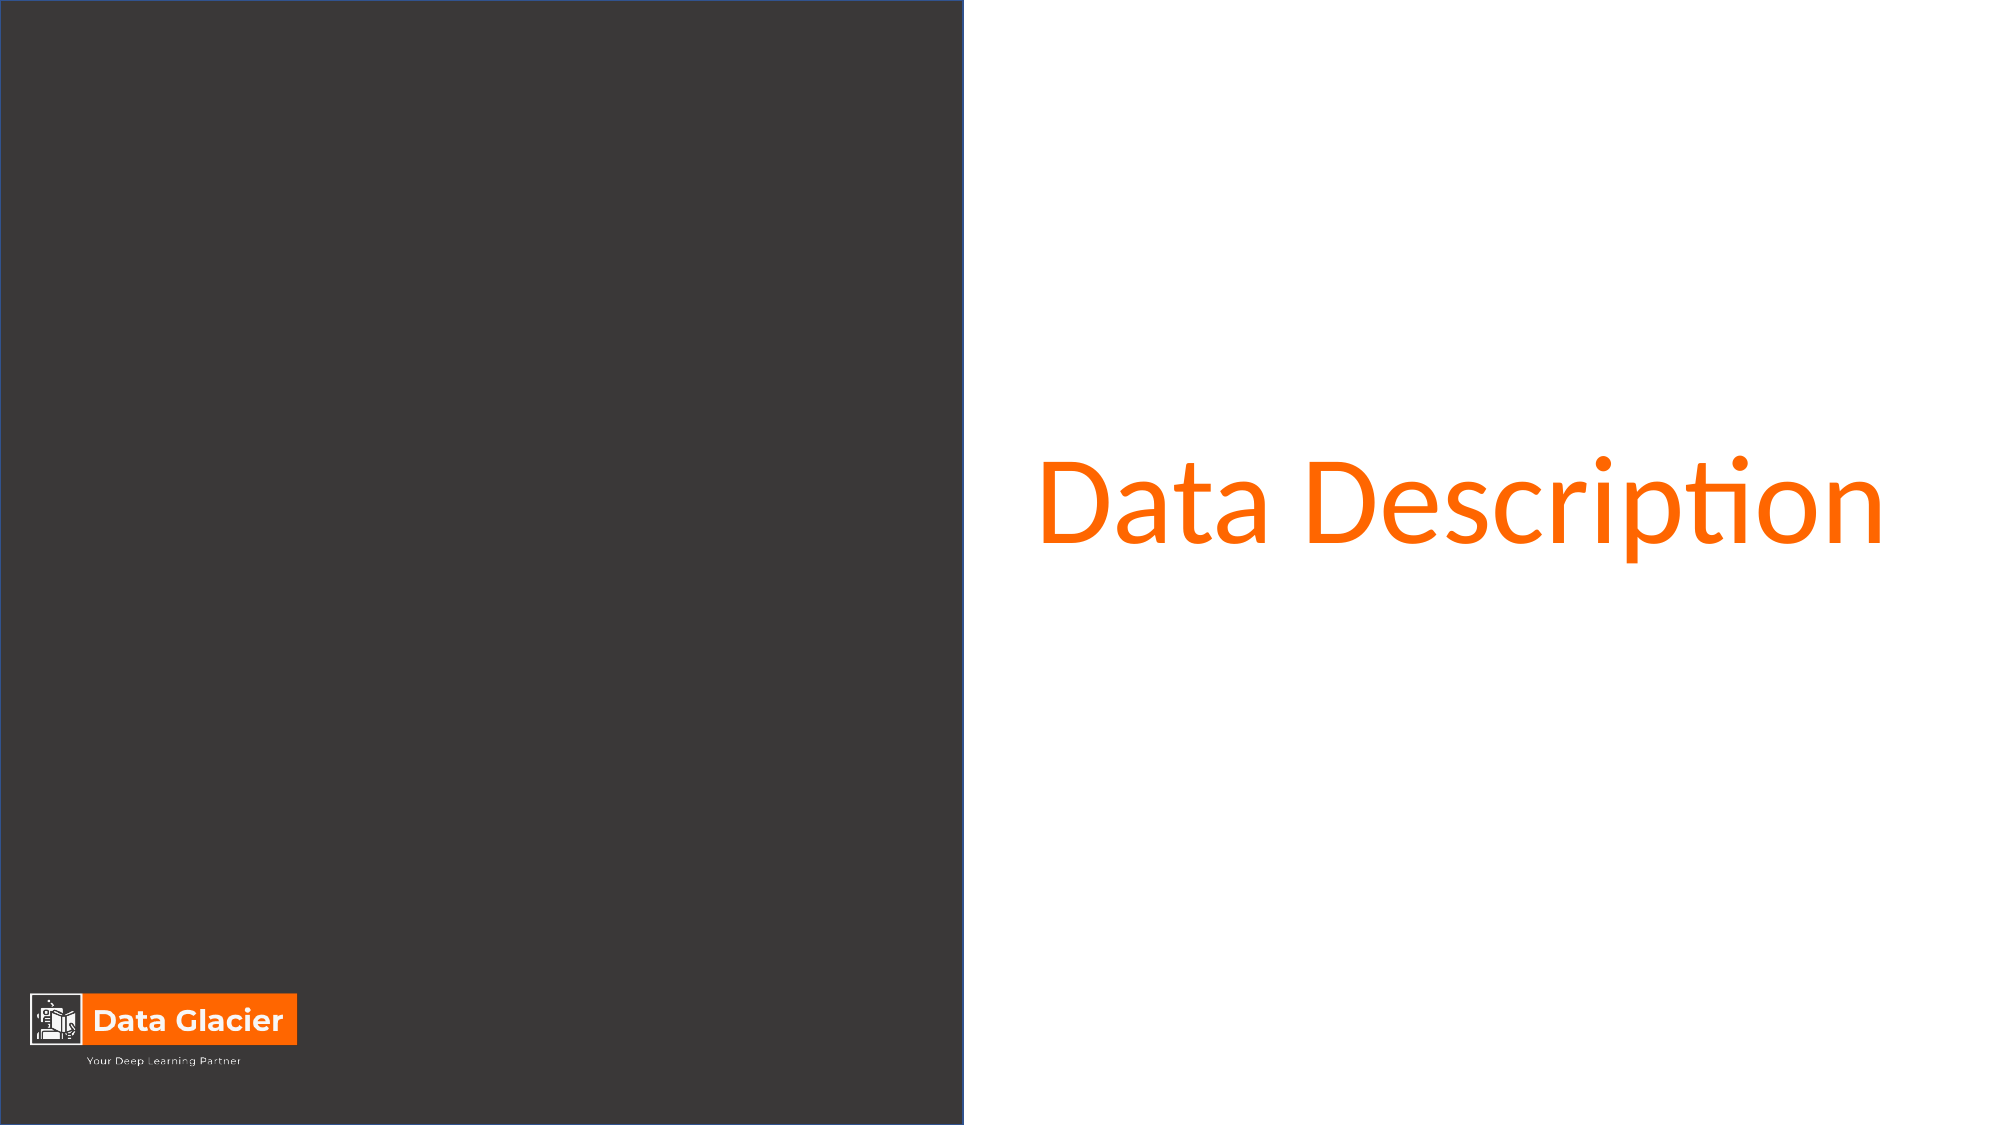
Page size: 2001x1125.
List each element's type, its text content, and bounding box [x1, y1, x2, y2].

picture [27, 893, 300, 1125]
subtitle Data Description [1005, 426, 1918, 699]
text_box [0, 0, 964, 1125]
